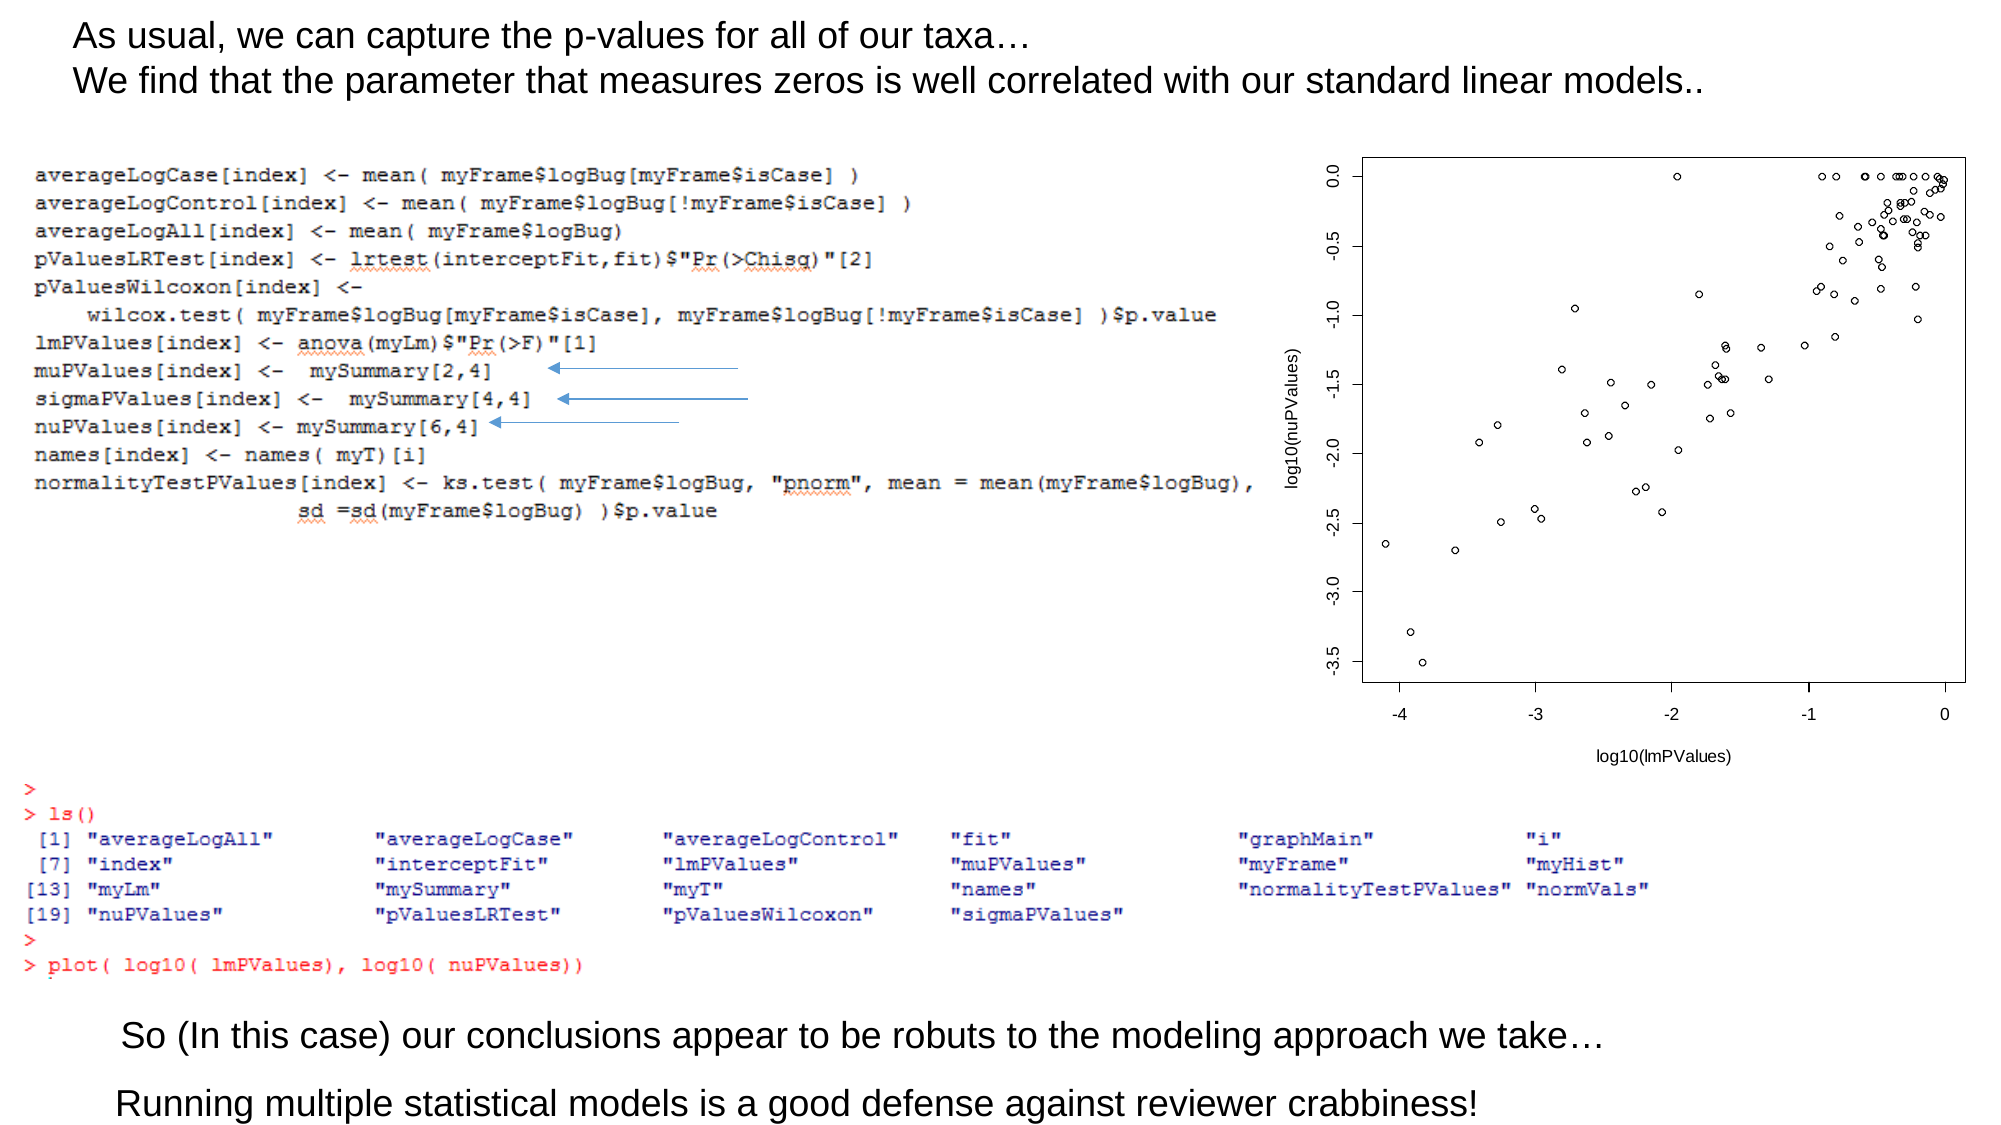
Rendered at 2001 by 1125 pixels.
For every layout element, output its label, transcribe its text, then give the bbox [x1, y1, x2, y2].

text_box Running multiple statistical models is a good defense against reviewer crabbiness! [100, 1071, 1495, 1125]
text_box So (In this case) our conclusions appear to be robuts to the modeling approach we take… [105, 1003, 1622, 1063]
text_box As usual, we can capture the p-values for all of our taxa… We find that the parameter that measures zeros is well correlated with our standard linear models.. [57, 3, 1721, 109]
picture [7, 72, 2000, 979]
